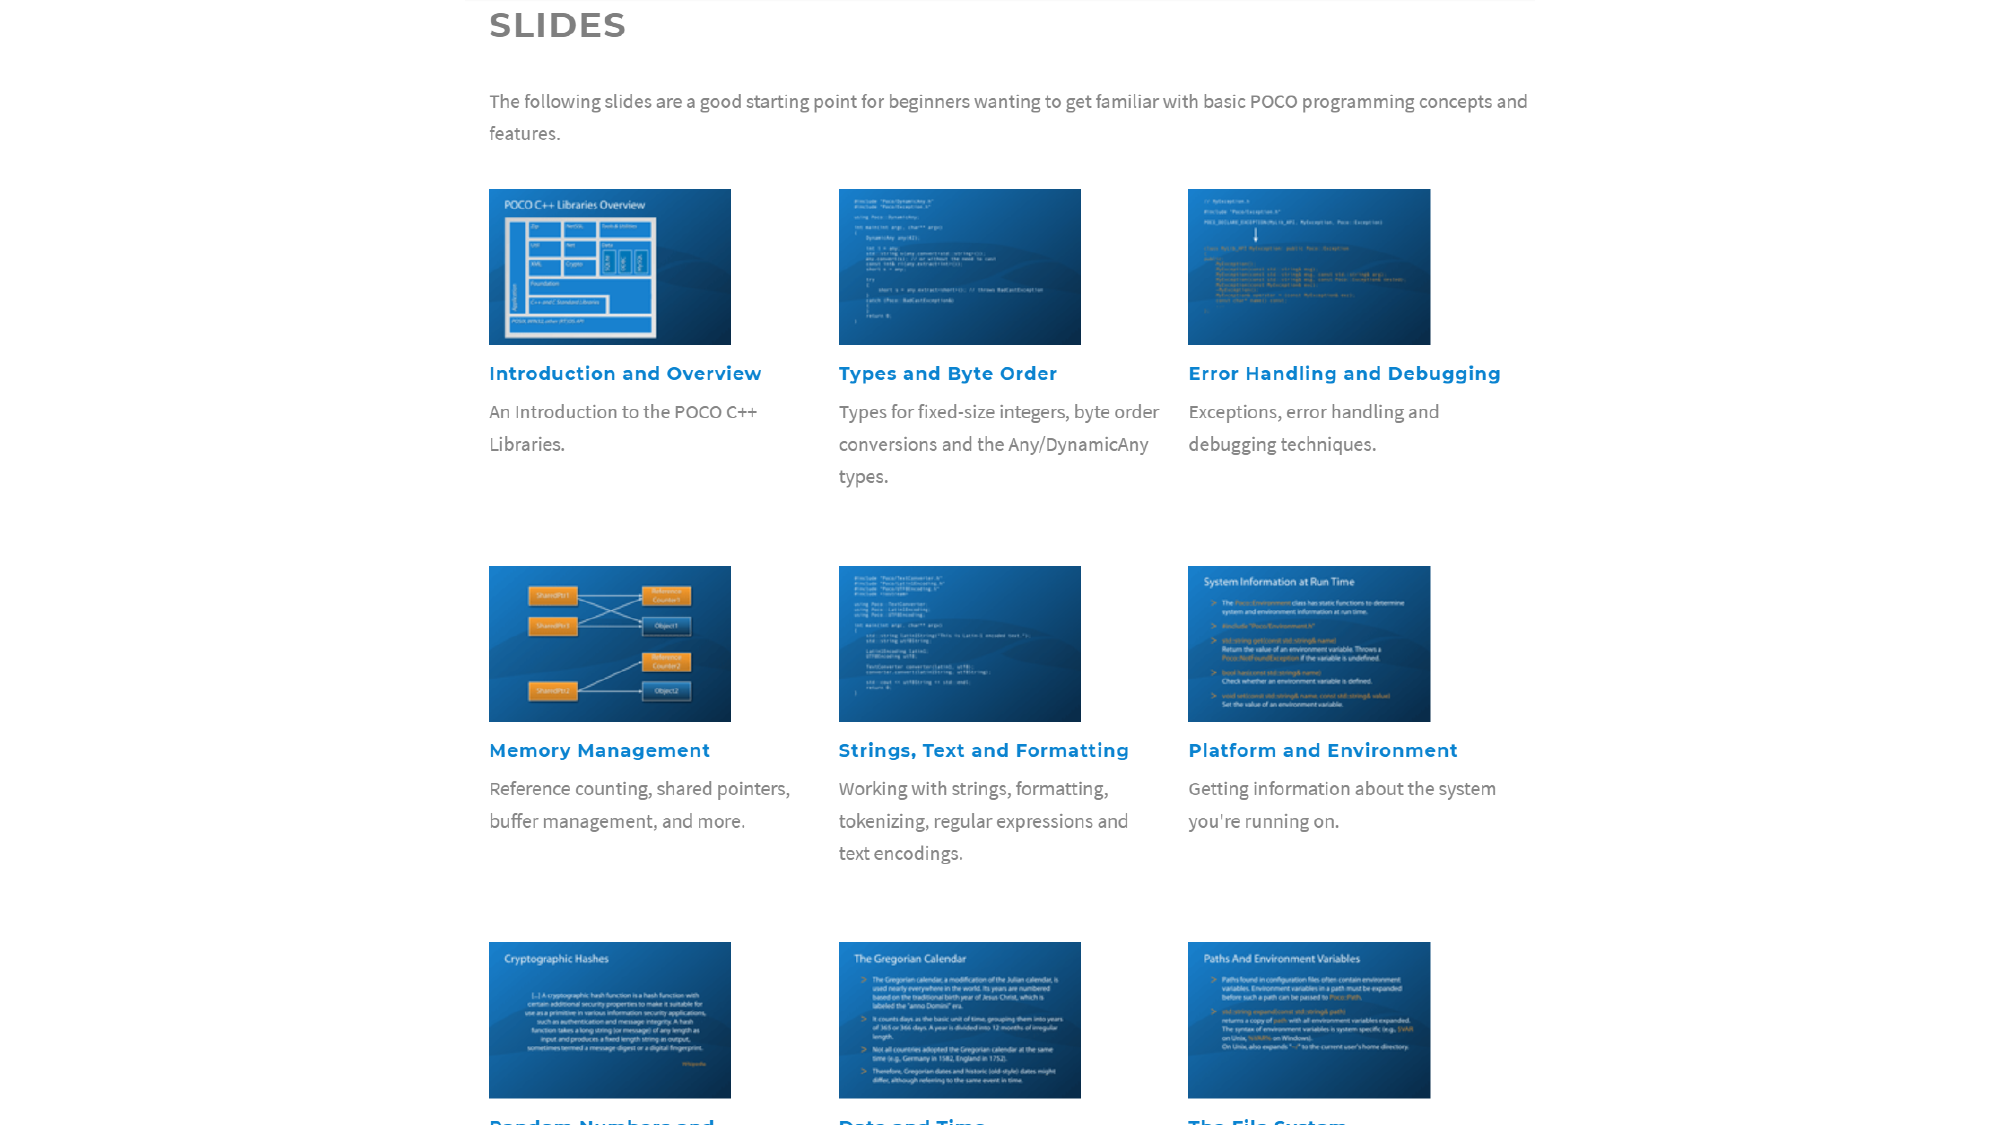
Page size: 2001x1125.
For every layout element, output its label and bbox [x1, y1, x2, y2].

picture [465, 0, 1535, 1125]
